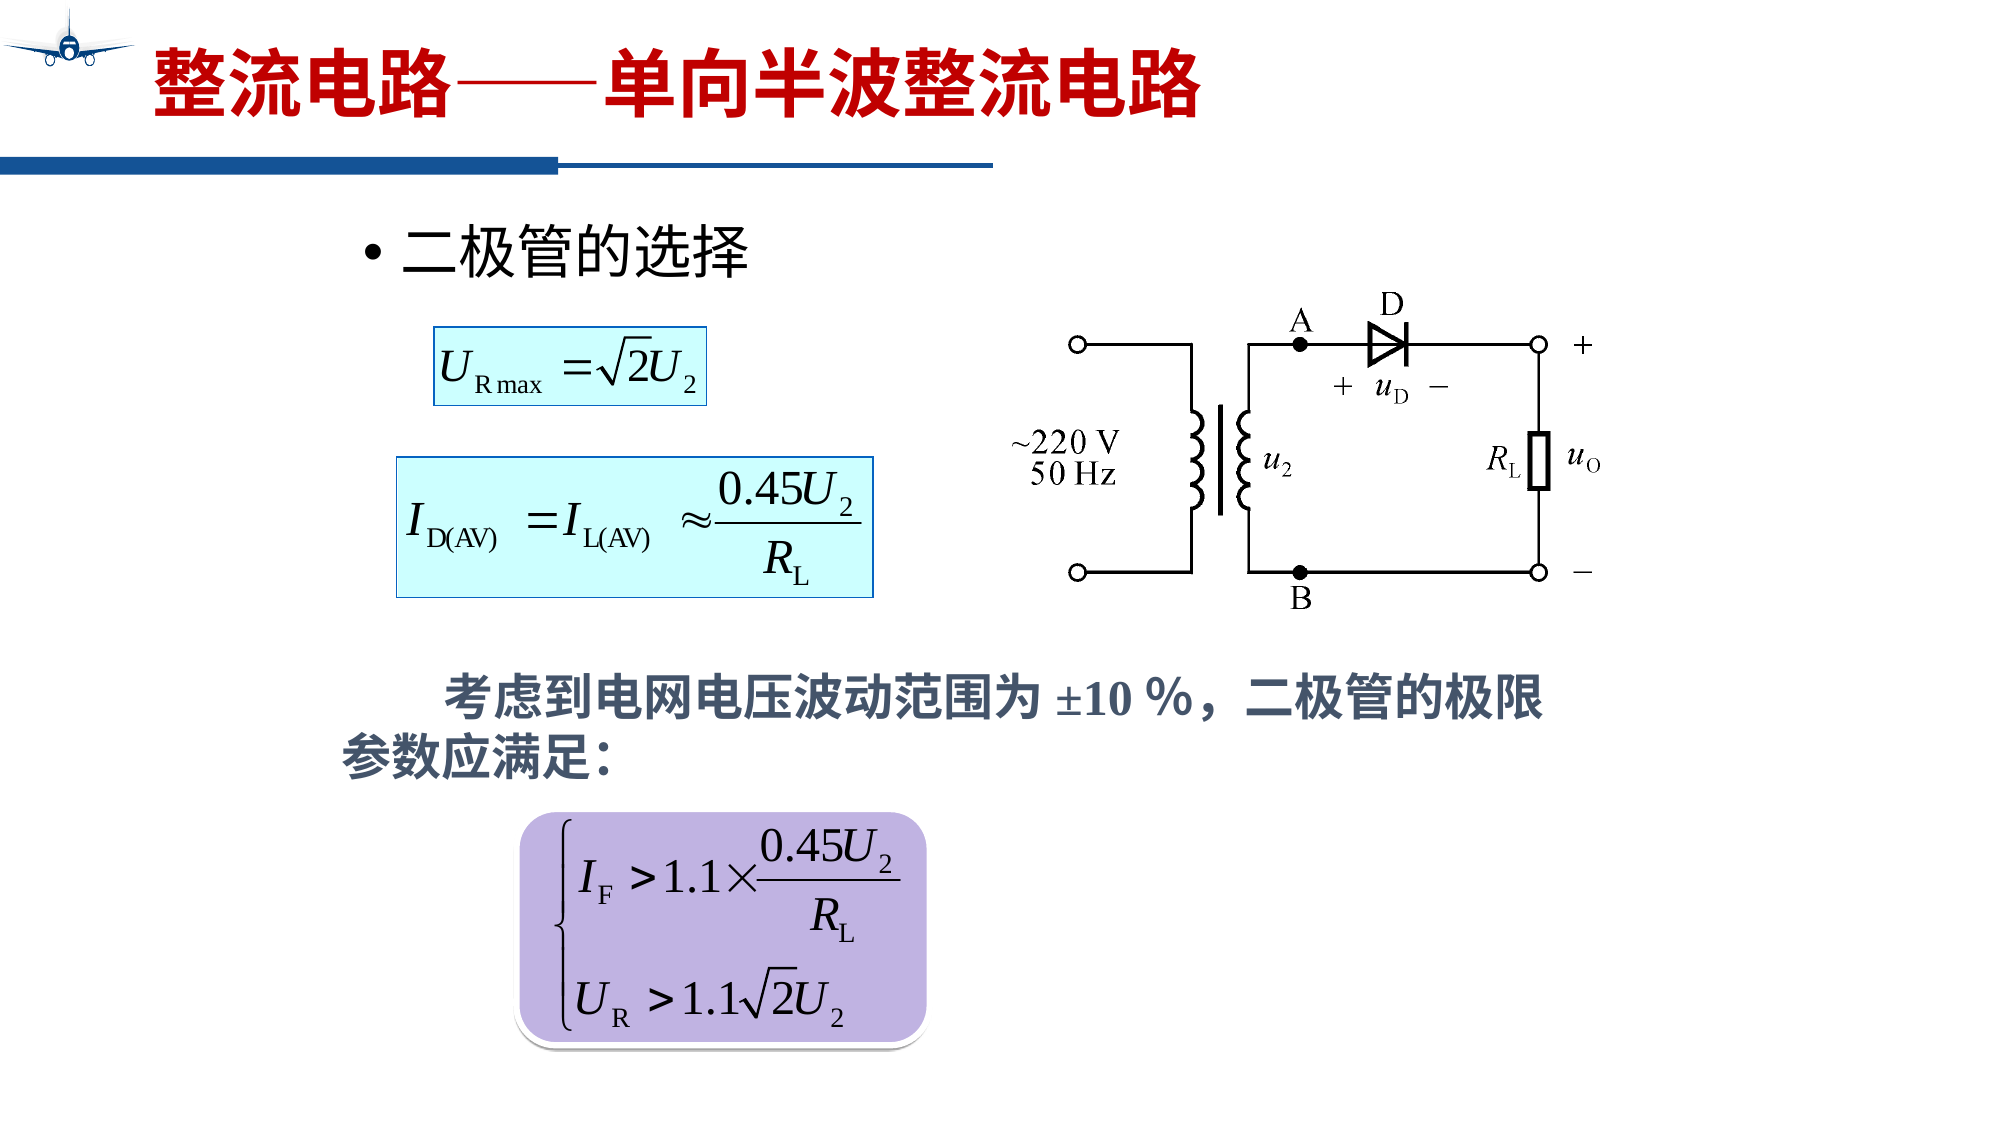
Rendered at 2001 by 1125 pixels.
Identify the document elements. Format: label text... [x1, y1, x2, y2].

text_box 二极管的选择 [348, 216, 1654, 317]
title 整流电路——单向半波整流电路 [137, 5, 1863, 170]
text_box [1011, 292, 1600, 609]
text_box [397, 457, 873, 597]
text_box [516, 808, 930, 1046]
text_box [434, 327, 706, 405]
text_box 考虑到电网电压波动范围为±10％，二极管的极限参数应满足： [326, 658, 1567, 794]
